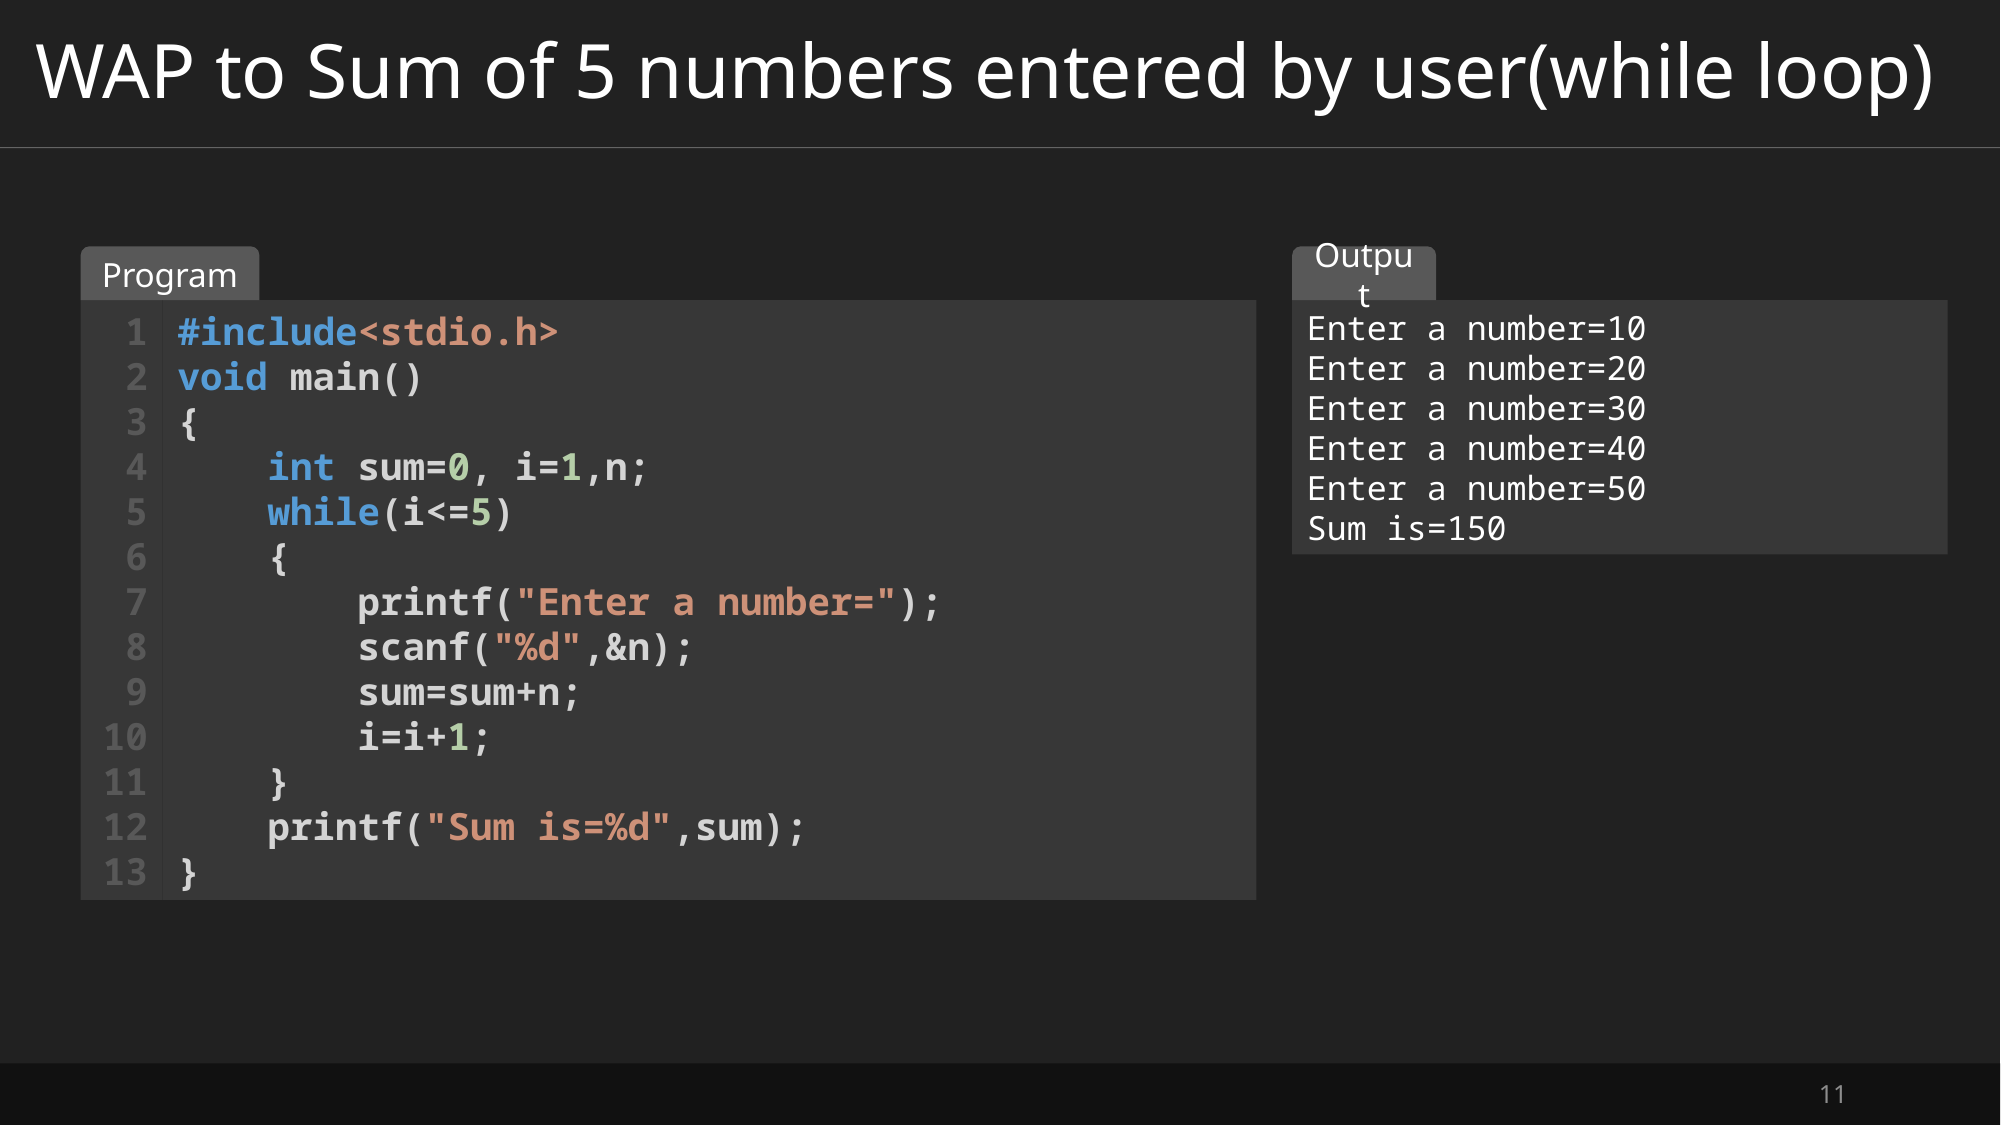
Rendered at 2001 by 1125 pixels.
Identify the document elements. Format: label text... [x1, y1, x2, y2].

text_box 1 2 3 4 5 6 7 8 9 10 11 12 13 [80, 302, 163, 900]
title WAP to Sum of 5 numbers entered by user(while loop) [0, 0, 2000, 148]
text_box #include<stdio.h> void main() { int sum=0, i=1,n; while(i<=5) { printf("Enter a number="); scanf("%d",&n); sum=sum+n; i=i+1; } printf("Sum is=%d",sum); } [163, 300, 1257, 900]
text_box Program [79, 245, 261, 302]
text_box Output [1291, 245, 1438, 302]
text_box Enter a number=10 Enter a number=20 Enter a number=30 Enter a number=40 Enter a number=50 Sum is=150 [1292, 300, 1948, 555]
